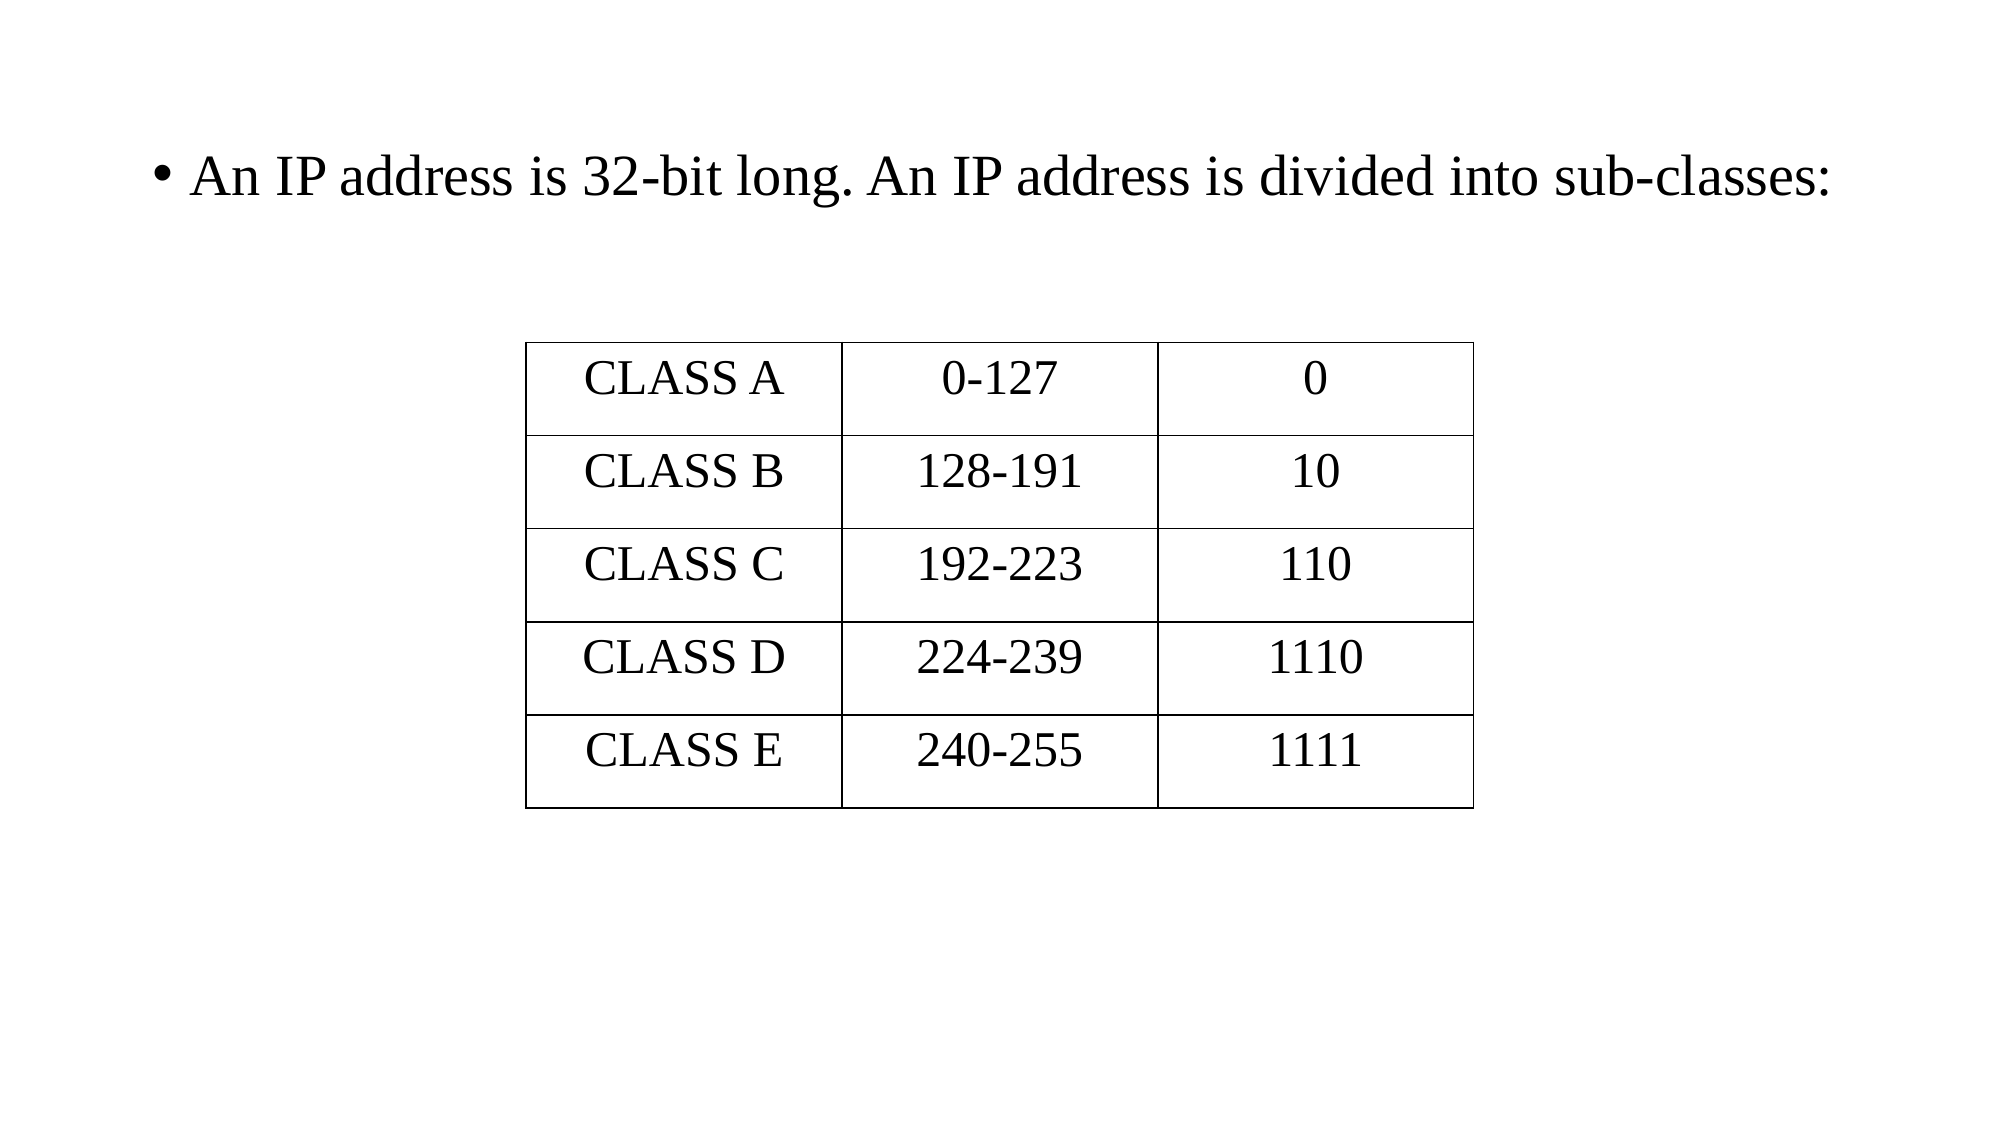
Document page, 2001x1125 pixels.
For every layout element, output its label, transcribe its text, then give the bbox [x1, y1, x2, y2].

table_header CLASS A [527, 343, 841, 435]
table_cell CLASS E [527, 716, 841, 807]
table_cell 224-239 [843, 623, 1157, 714]
table_cell CLASS C [527, 529, 841, 621]
table_cell CLASS D [527, 623, 841, 714]
table_header 0-127 [843, 343, 1157, 435]
table_header 0 [1159, 343, 1473, 435]
table_cell 1110 [1159, 623, 1473, 714]
table_cell CLASS B [527, 436, 841, 528]
table_cell 240-255 [843, 716, 1157, 807]
list An IP address is 32-bit long. An IP address is divided into sub-classes: [137, 137, 1863, 1014]
table_cell 110 [1159, 529, 1473, 621]
table_cell 192-223 [843, 529, 1157, 621]
table_cell 1111 [1159, 716, 1473, 807]
table_cell 128-191 [843, 436, 1157, 528]
table_cell 10 [1159, 436, 1473, 528]
